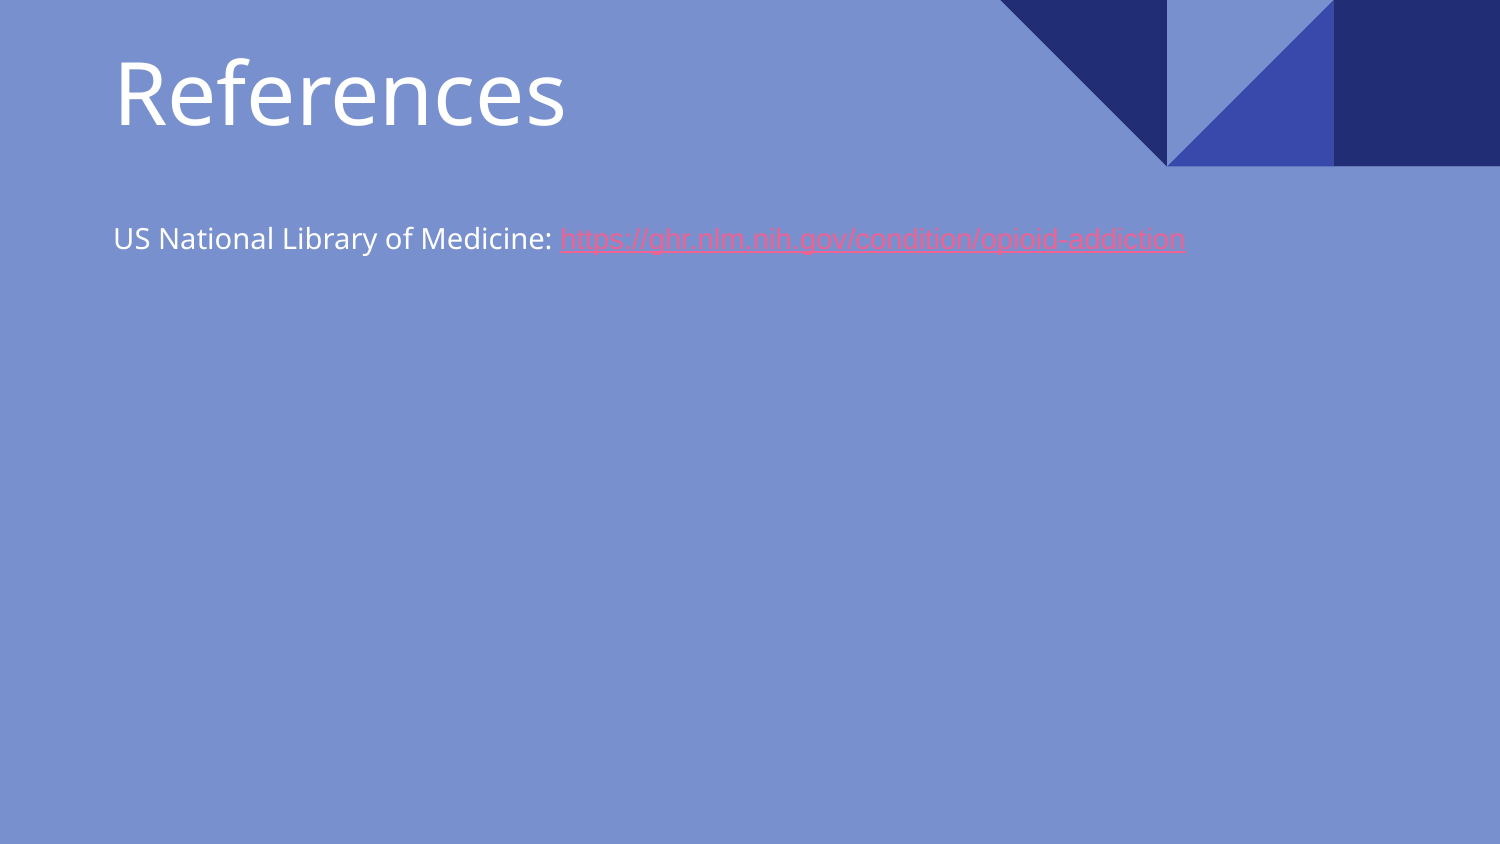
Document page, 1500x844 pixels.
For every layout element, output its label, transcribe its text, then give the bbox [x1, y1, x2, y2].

title References [98, 20, 1447, 159]
subtitle US National Library of Medicine: https://ghr.nlm.nih.gov/condition/opioid-addiction [98, 205, 1447, 762]
